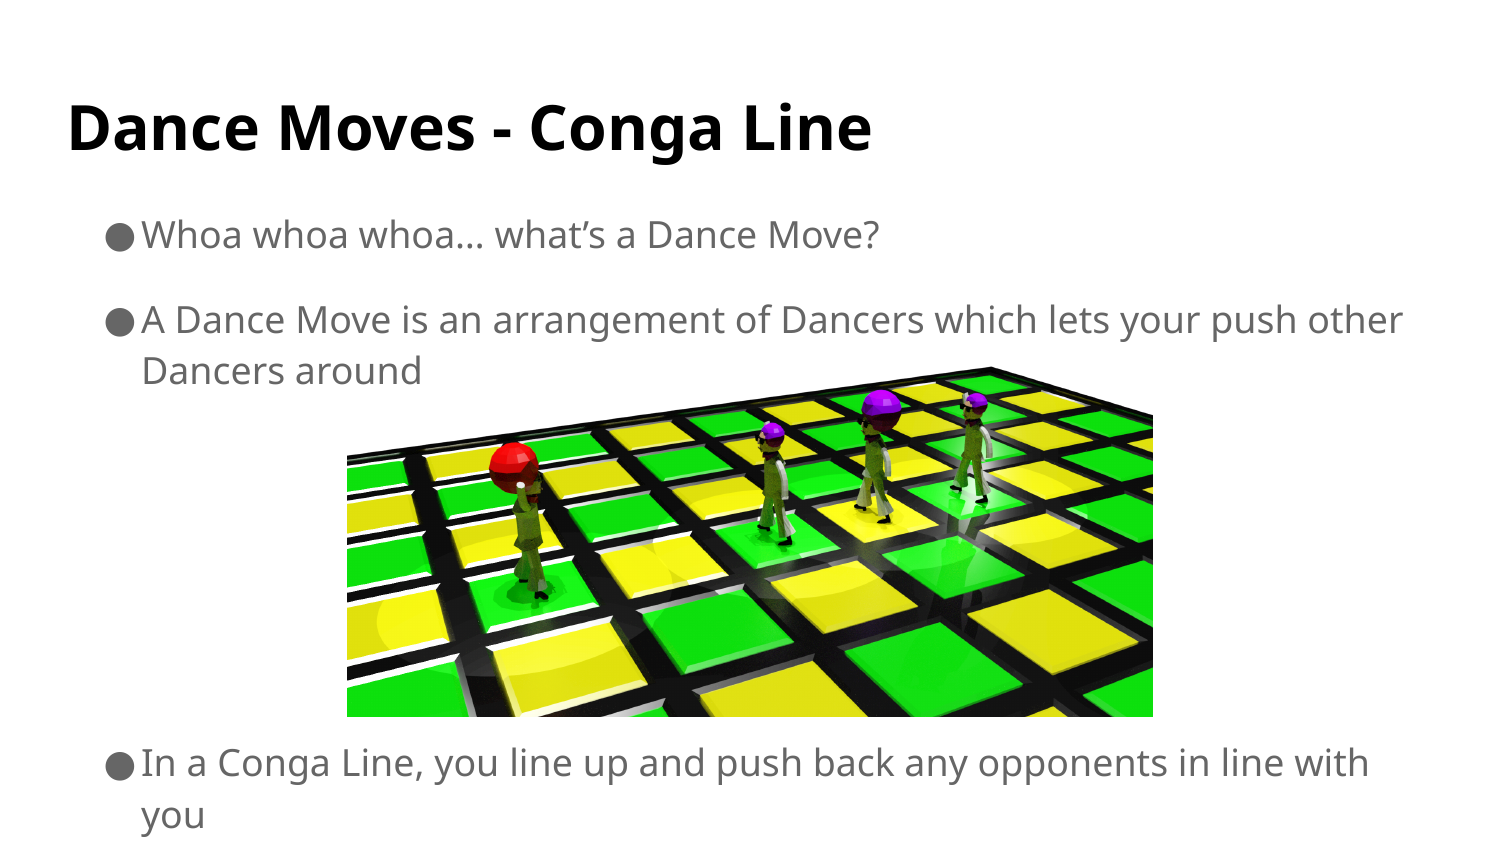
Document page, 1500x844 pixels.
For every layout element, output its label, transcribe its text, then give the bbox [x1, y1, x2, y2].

list Whoa whoa whoa… what’s a Dance Move? A Dance Move is an arrangement of Dancers which lets your push other Dancers around In a Conga Line, you line up and push back any opponents in line with you [51, 189, 1449, 750]
title Dance Moves - Conga Line [51, 72, 1449, 176]
picture [347, 264, 1153, 717]
